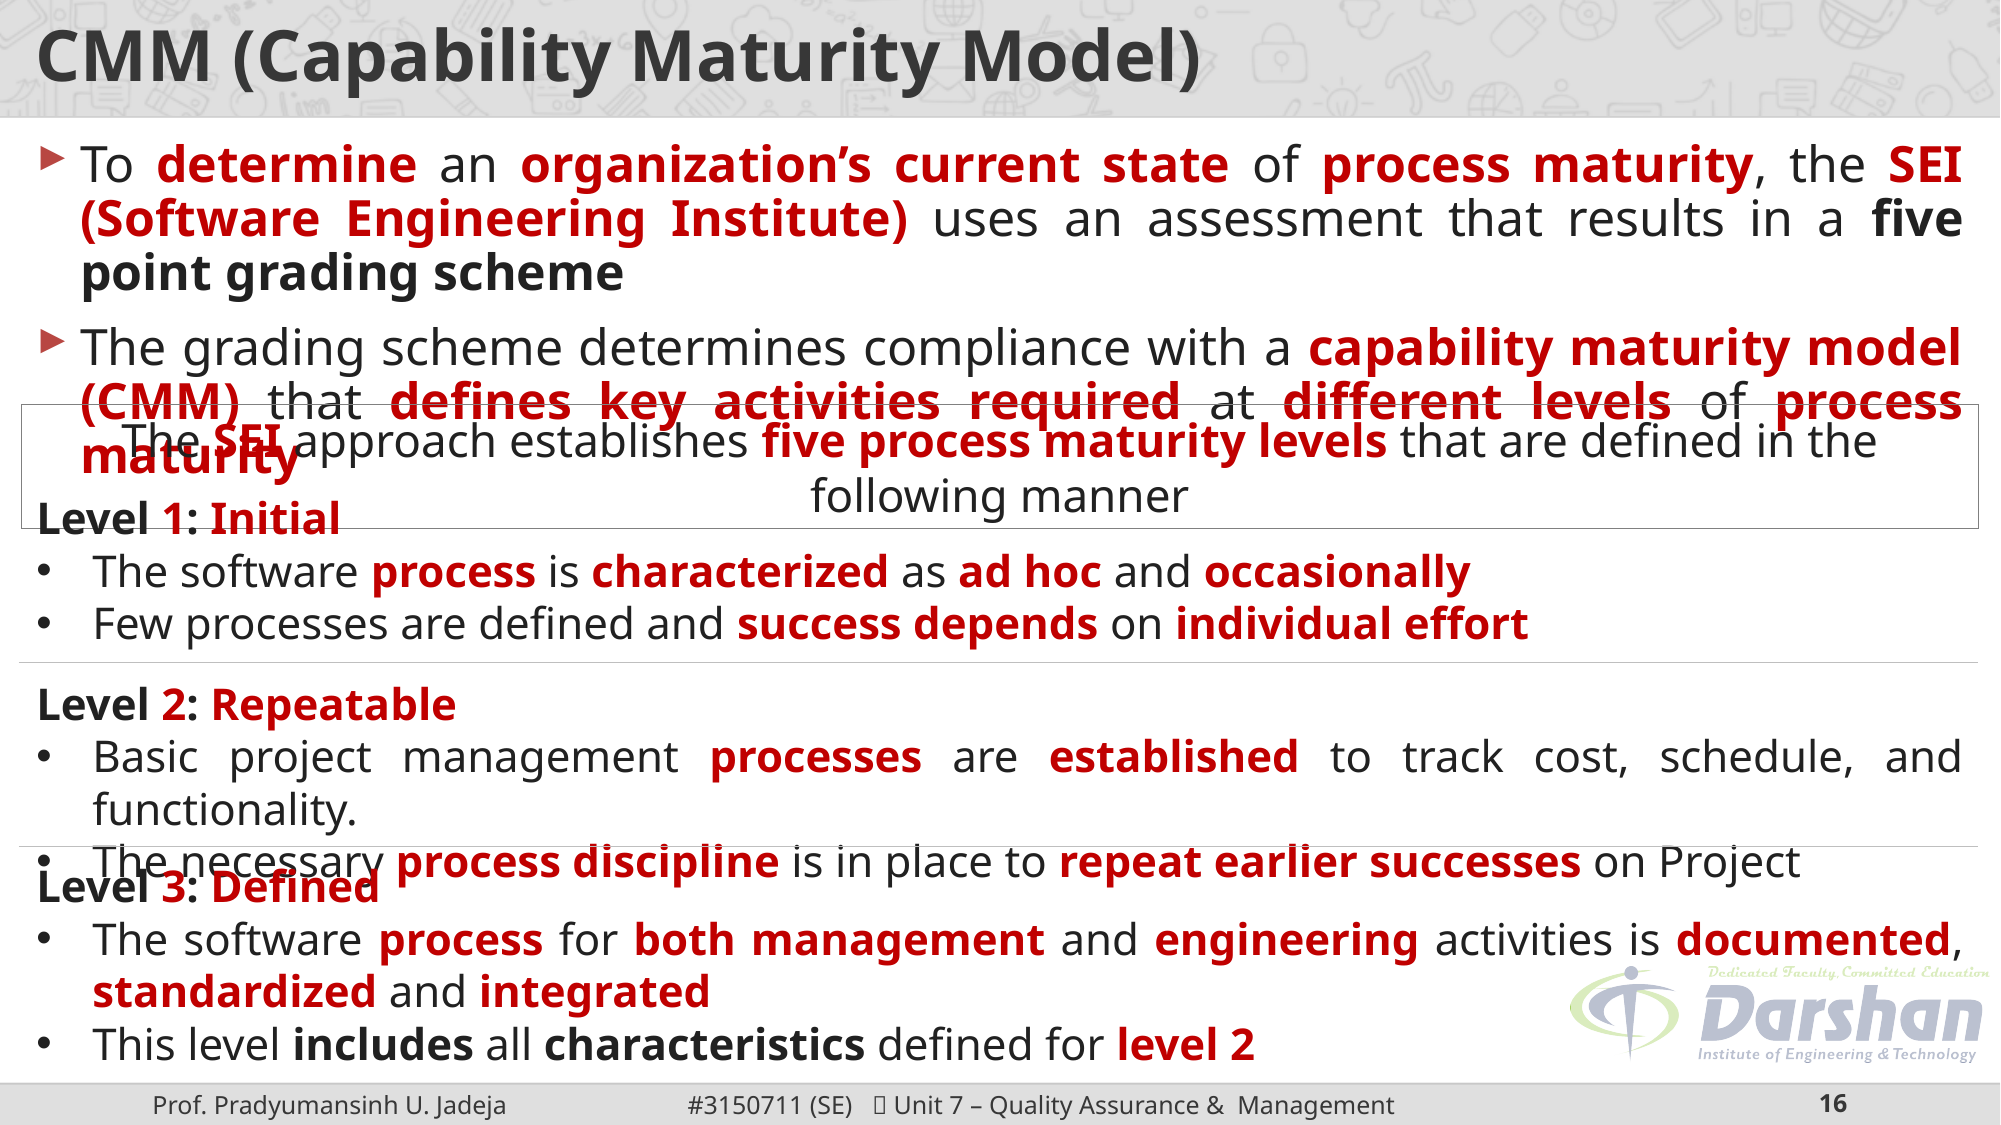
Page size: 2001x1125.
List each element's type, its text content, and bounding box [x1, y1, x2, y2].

text_box Level 1: Initial The software process is characterized as ad hoc and occasionally Few processes are defined and success depends on individual effort [21, 483, 1979, 656]
title CMM (Capability Maturity Model) [0, 0, 2000, 117]
list To determine an organization’s current state of process maturity, the SEI (Software Engineering Institute) uses an assessment that results in a five point grading scheme The grading scheme determines compliance with a capability maturity model (CMM) that defines key activities required at different levels of process maturity [21, 132, 1979, 403]
text_box Level 2: Repeatable Basic project management processes are established to track cost, schedule, and functionality. The necessary process discipline is in place to repeat earlier successes on Project [21, 847, 1979, 851]
text_box Level 2: Repeatable Basic project management processes are established to track cost, schedule, and functionality. The necessary process discipline is in place to repeat earlier successes on Project [21, 668, 1979, 846]
text_box Level 3: Defined The software process for both management and engineering activities is documented, standardized and integrated This level includes all characteristics defined for level 2 [21, 851, 1979, 1077]
text_box The SEI approach establishes five process maturity levels that are defined in the following manner [21, 404, 1979, 483]
